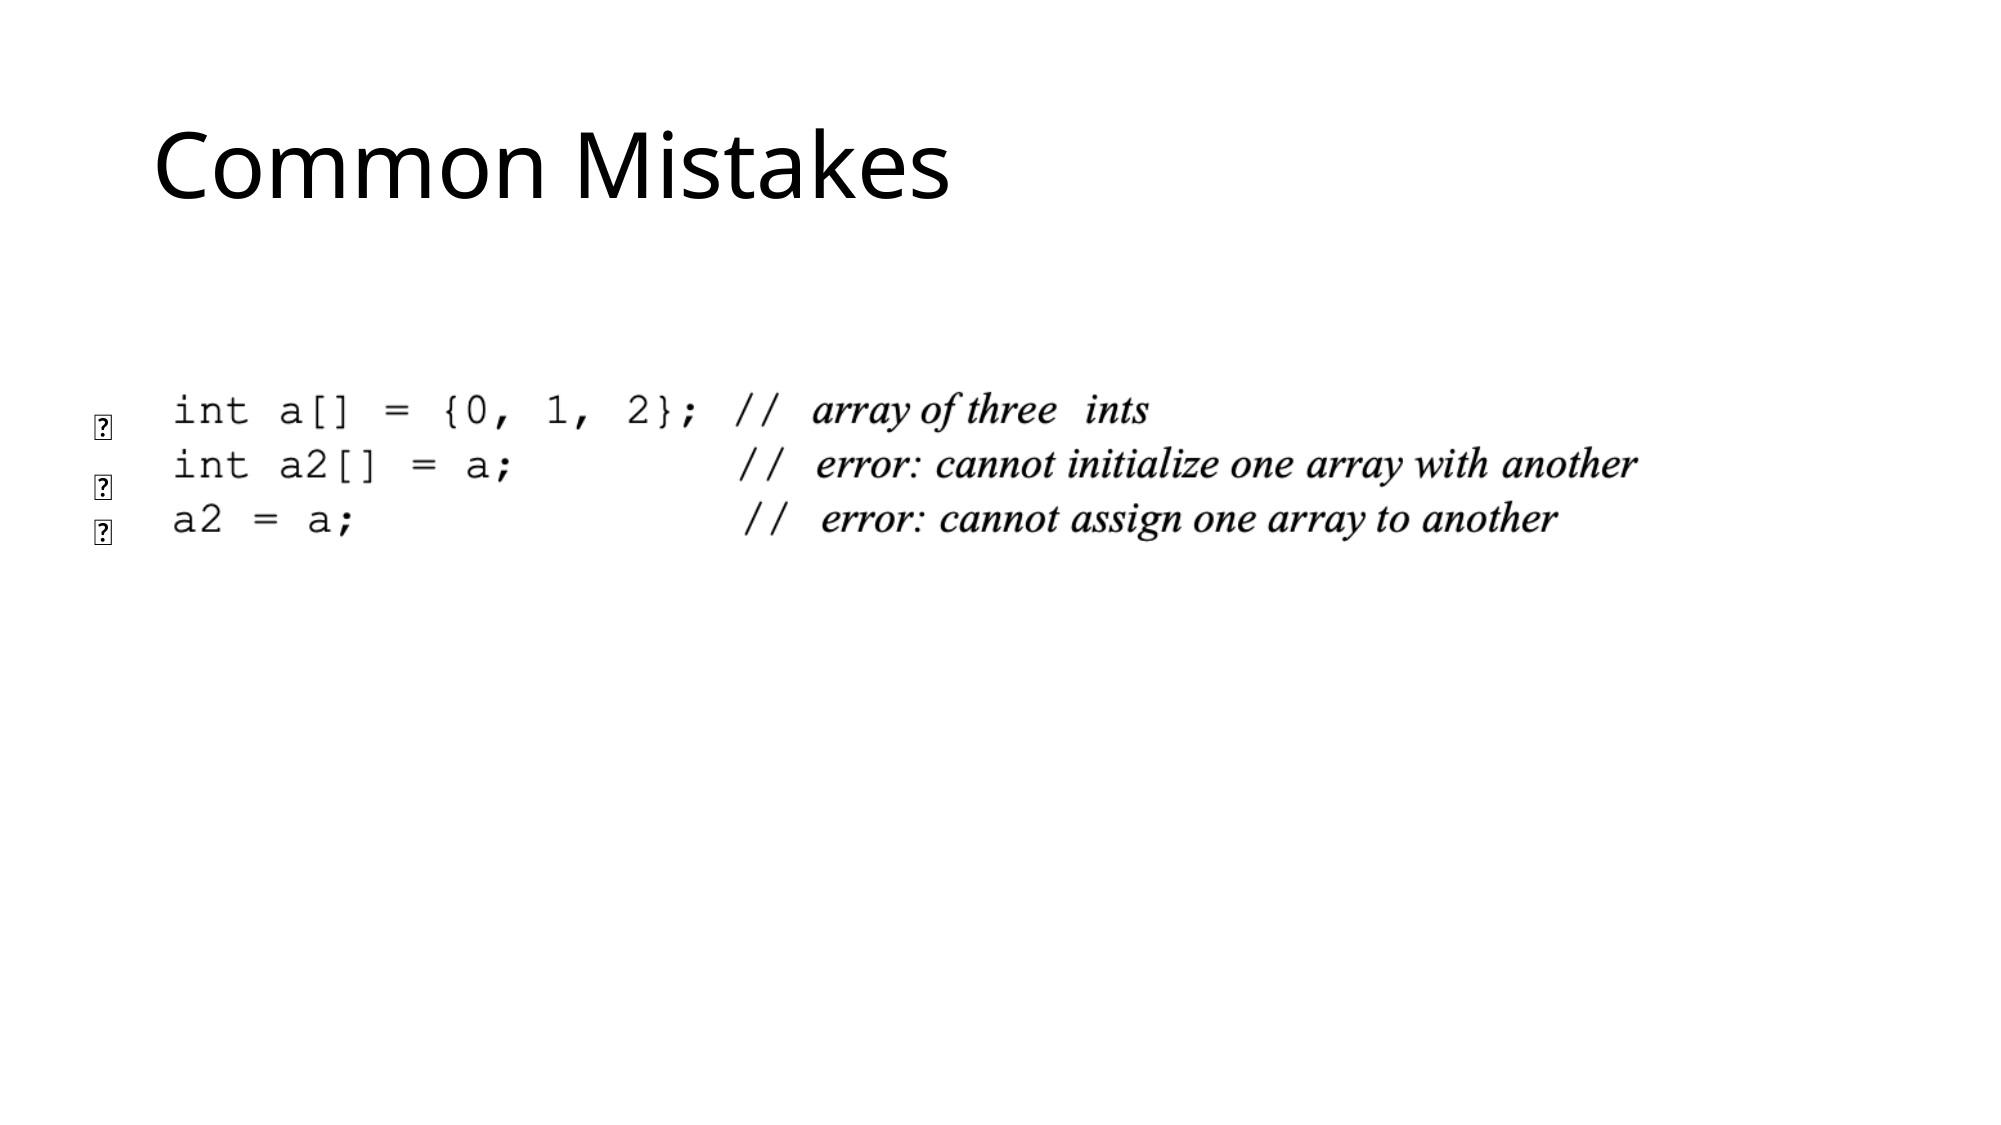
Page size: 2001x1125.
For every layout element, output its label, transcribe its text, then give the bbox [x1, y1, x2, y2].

text_box ❌ ❌ [78, 455, 128, 561]
picture [137, 361, 1686, 563]
title Common Mistakes [137, 59, 1863, 278]
text_box ✅ [78, 395, 128, 455]
